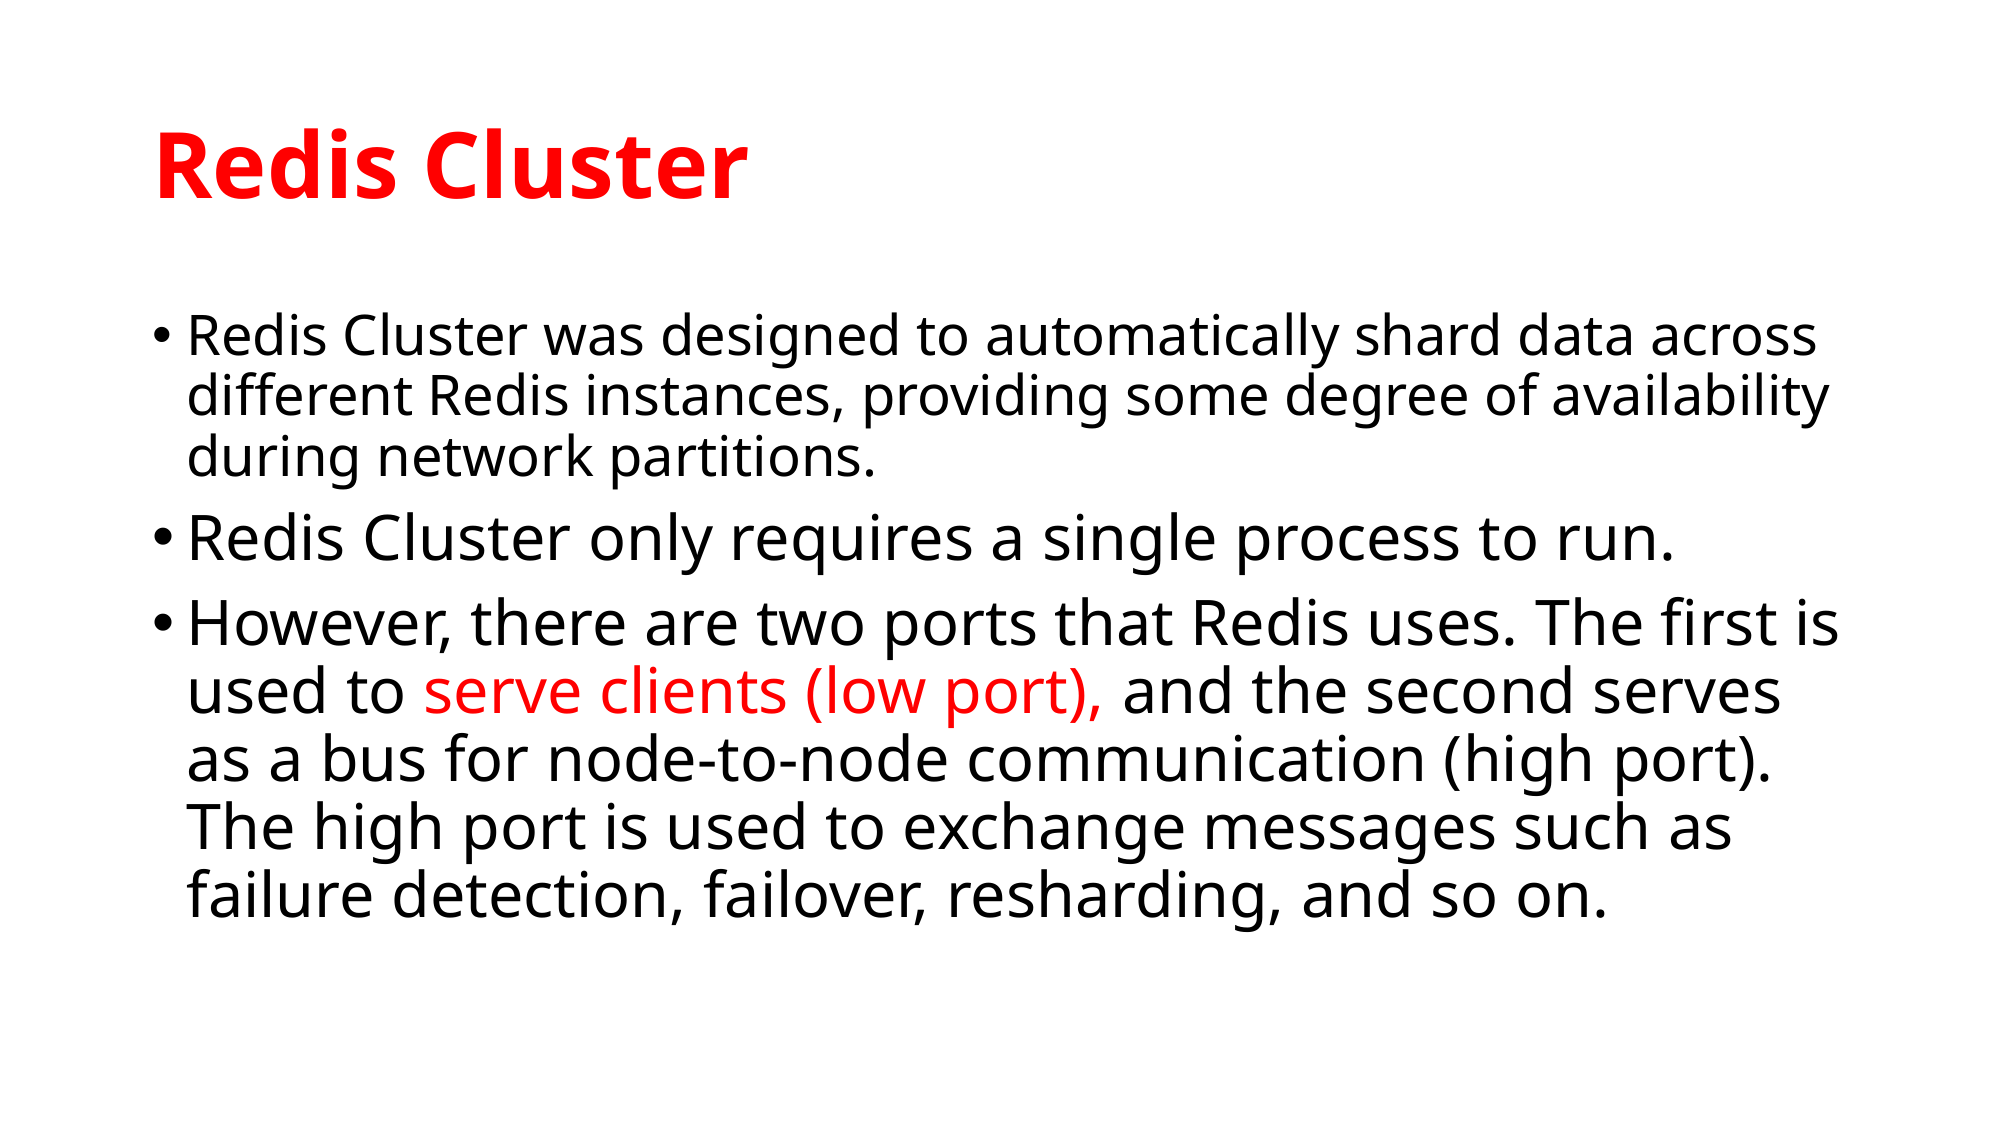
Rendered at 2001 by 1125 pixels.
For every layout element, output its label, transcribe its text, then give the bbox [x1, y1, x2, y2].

list Redis Cluster was designed to automatically shard data across different Redis instances, providing some degree of availability during network partitions. Redis Cluster only requires a single process to run. However, there are two ports that Redis uses. The first is used to serve clients (low port), and the second serves as a bus for node-to-node communication (high port). The high port is used to exchange messages such as failure detection, failover, resharding, and so on. [137, 299, 1863, 1014]
title Redis Cluster [137, 59, 1863, 278]
